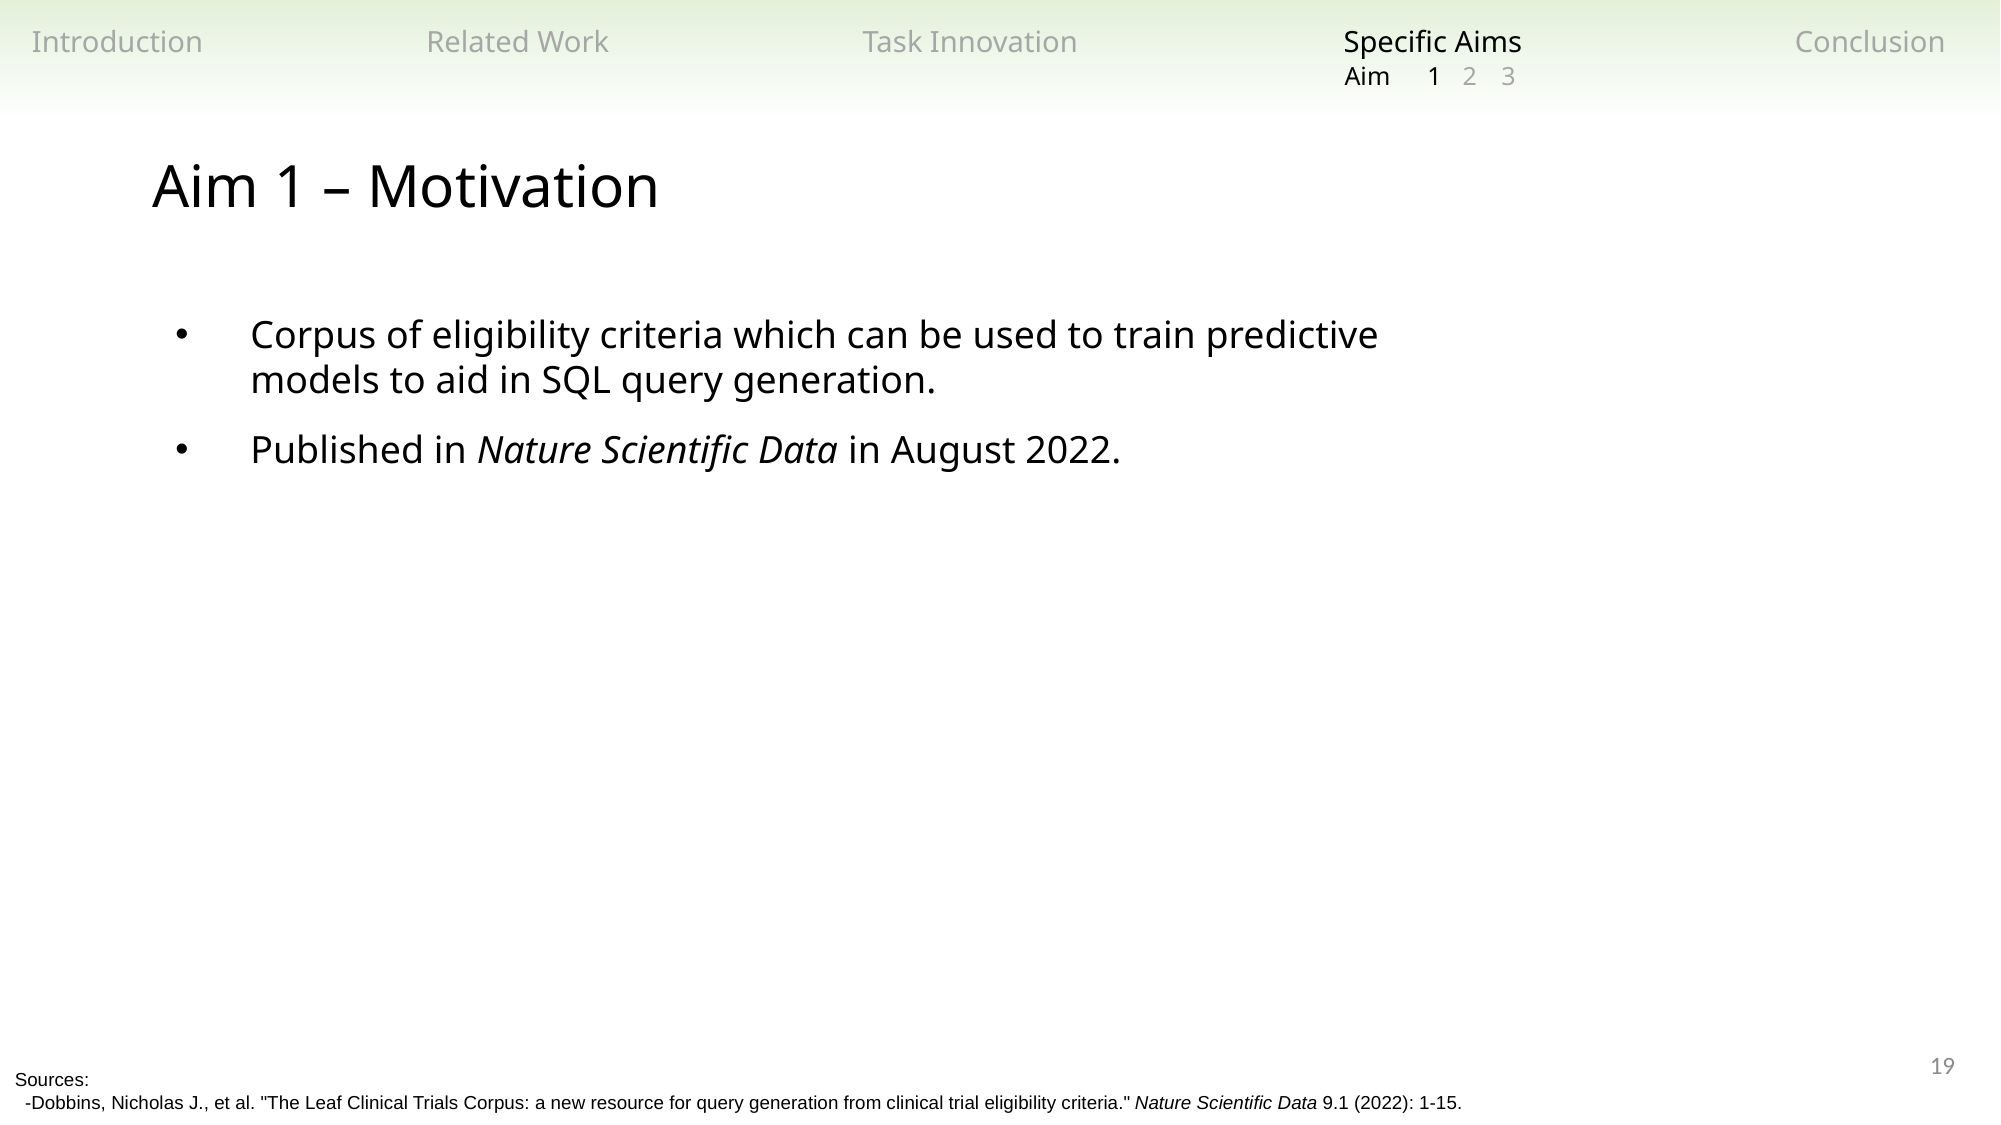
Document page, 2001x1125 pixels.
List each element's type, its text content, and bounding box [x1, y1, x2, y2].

slide_number 19 [1520, 1035, 1971, 1096]
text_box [24, 15, 1958, 99]
text_box Aim 1 – Motivation [137, 141, 801, 227]
text_box Corpus of eligibility criteria which can be used to train predictive models to aid in SQL query generation. Published in Nature Scientific Data in August 2022. [160, 303, 1521, 479]
text_box Sources: -Dobbins, Nicholas J., et al. "The Leaf Clinical Trials Corpus: a new resource for query generation from clinical trial eligibility criteria." Nature Scientific Data 9.1 (2022): 1-15. [0, 1060, 1894, 1121]
